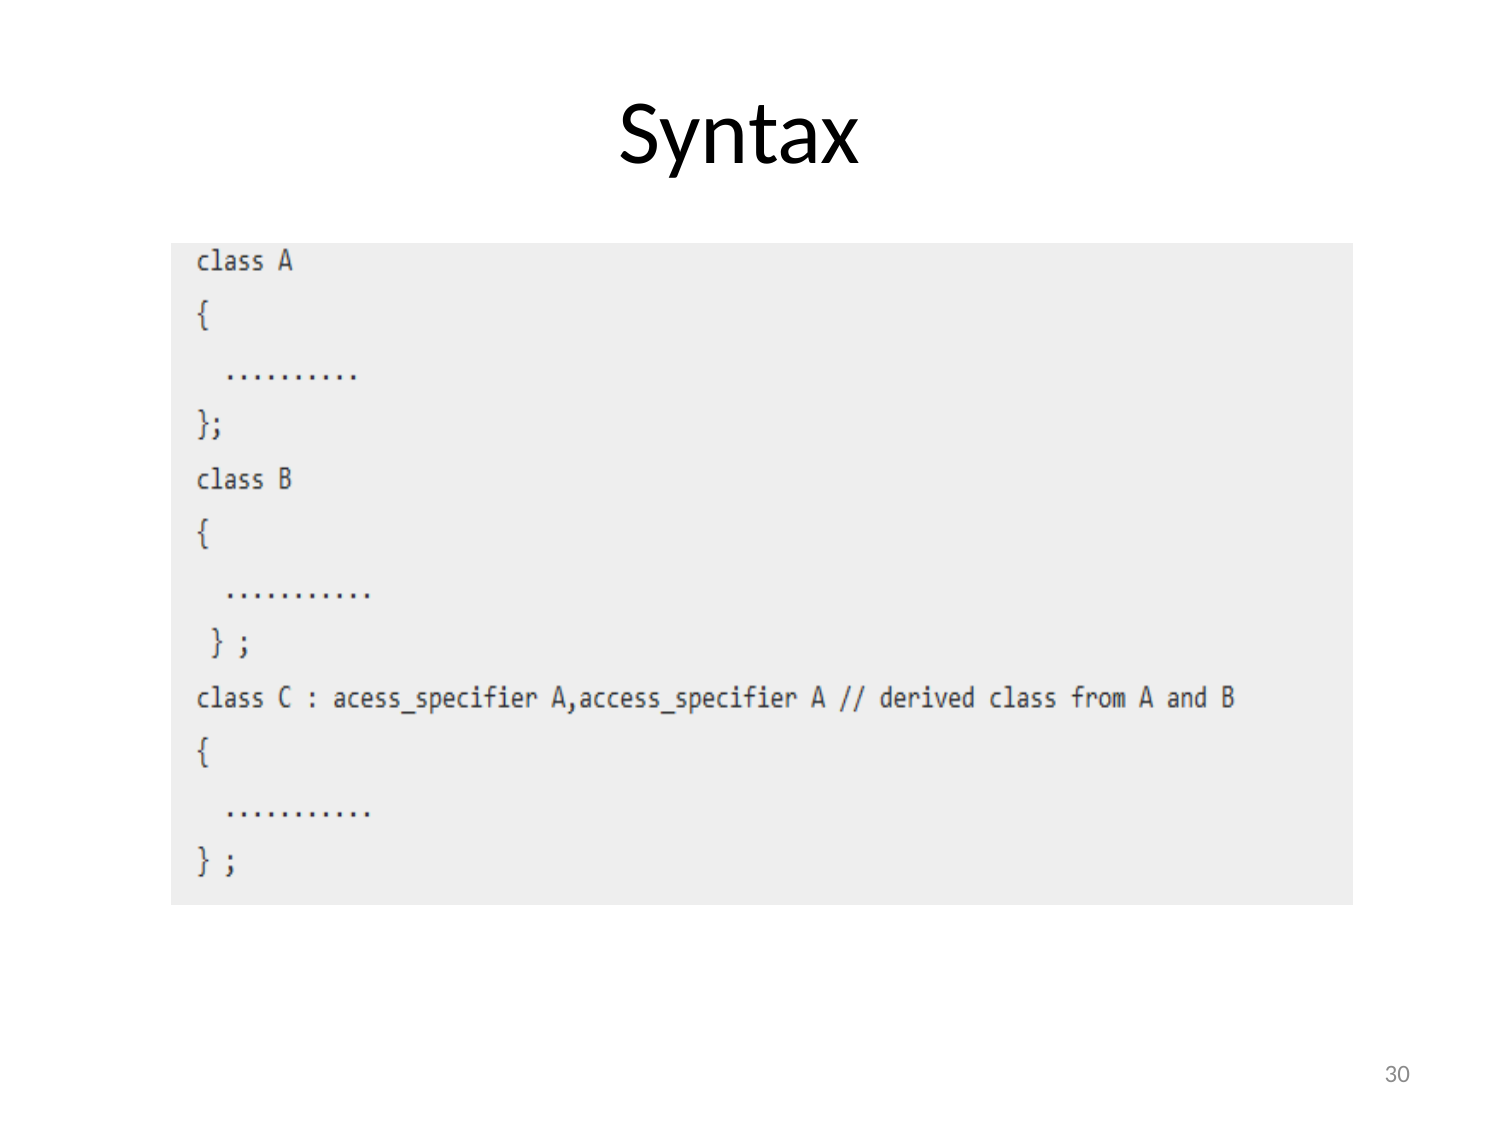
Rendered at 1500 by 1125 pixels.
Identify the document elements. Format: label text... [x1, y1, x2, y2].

title Syntax [75, 45, 1425, 209]
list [170, 243, 1353, 906]
slide_number 30 [1074, 1042, 1425, 1103]
